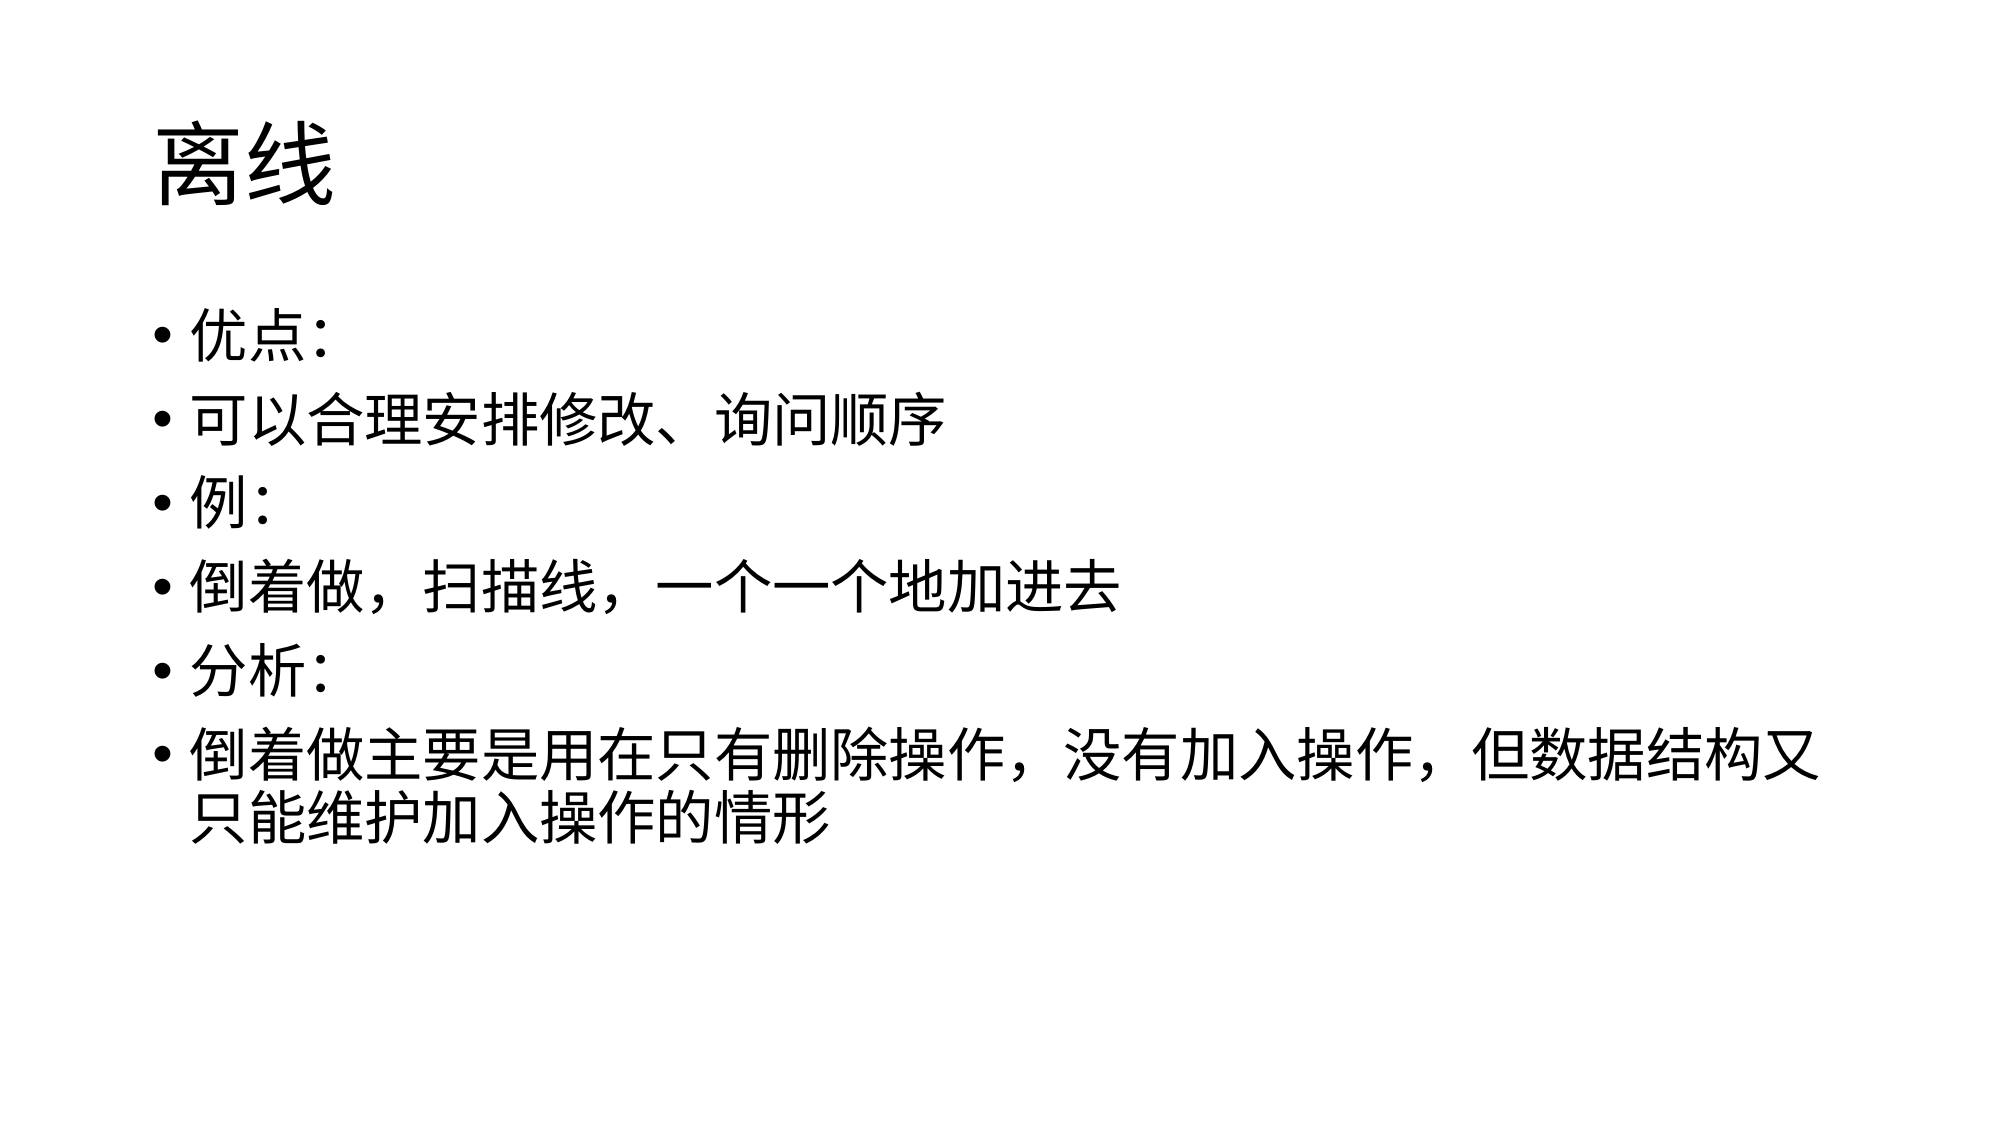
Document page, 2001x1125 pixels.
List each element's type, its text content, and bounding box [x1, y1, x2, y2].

title 离线 [137, 59, 1863, 278]
list 优点： 可以合理安排修改、询问顺序 例： 倒着做，扫描线，一个一个地加进去 分析： 倒着做主要是用在只有删除操作，没有加入操作，但数据结构又只能维护加入操作的情形 [137, 299, 1863, 1014]
